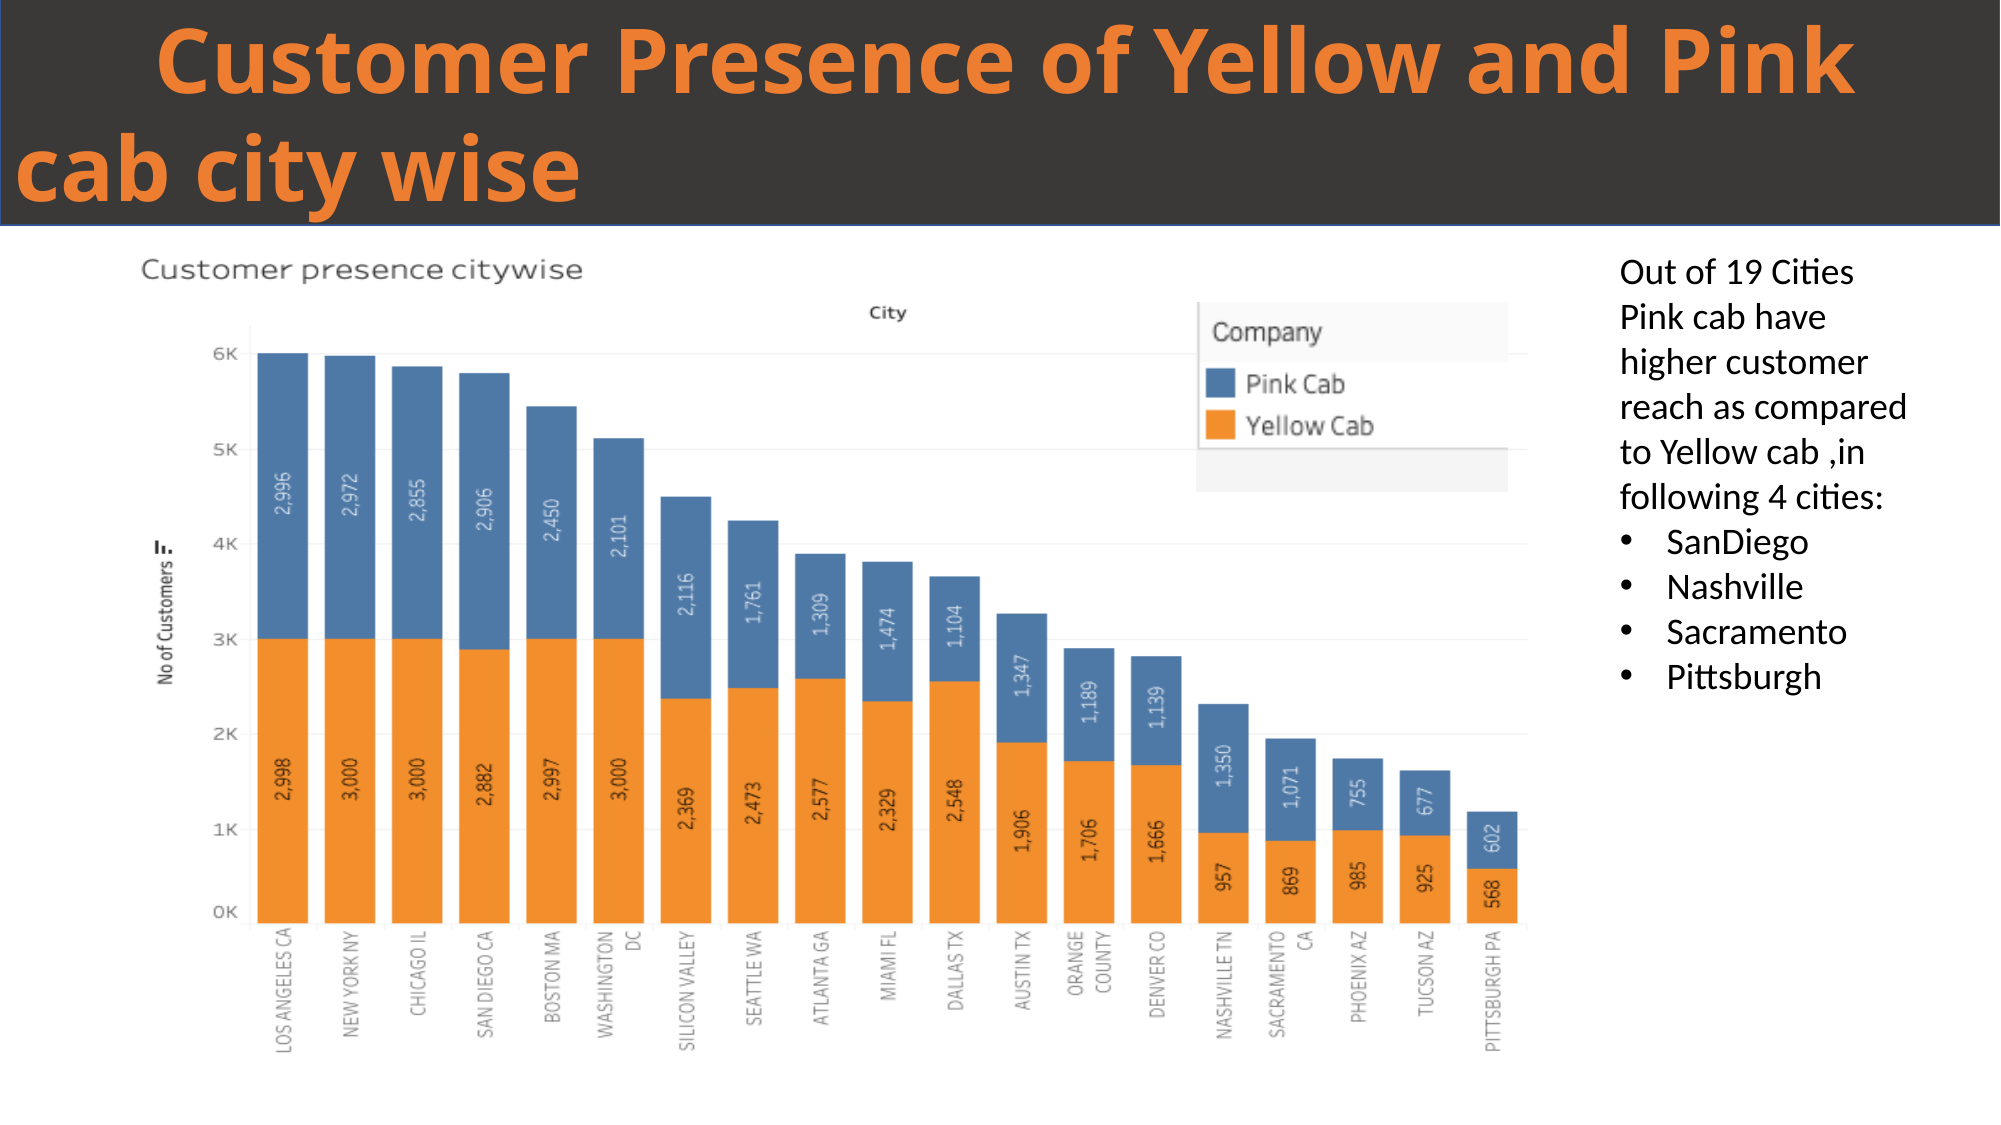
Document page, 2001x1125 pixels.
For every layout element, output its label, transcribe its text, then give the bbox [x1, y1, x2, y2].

text_box Customer Presence of Yellow and Pink cab city wise [0, 0, 2000, 226]
text_box Out of 19 Cities Pink cab have higher customer reach as compared to Yellow cab ,in following 4 cities: SanDiego Nashville Sacramento Pittsburgh [1604, 239, 1933, 705]
picture [137, 239, 1553, 1059]
